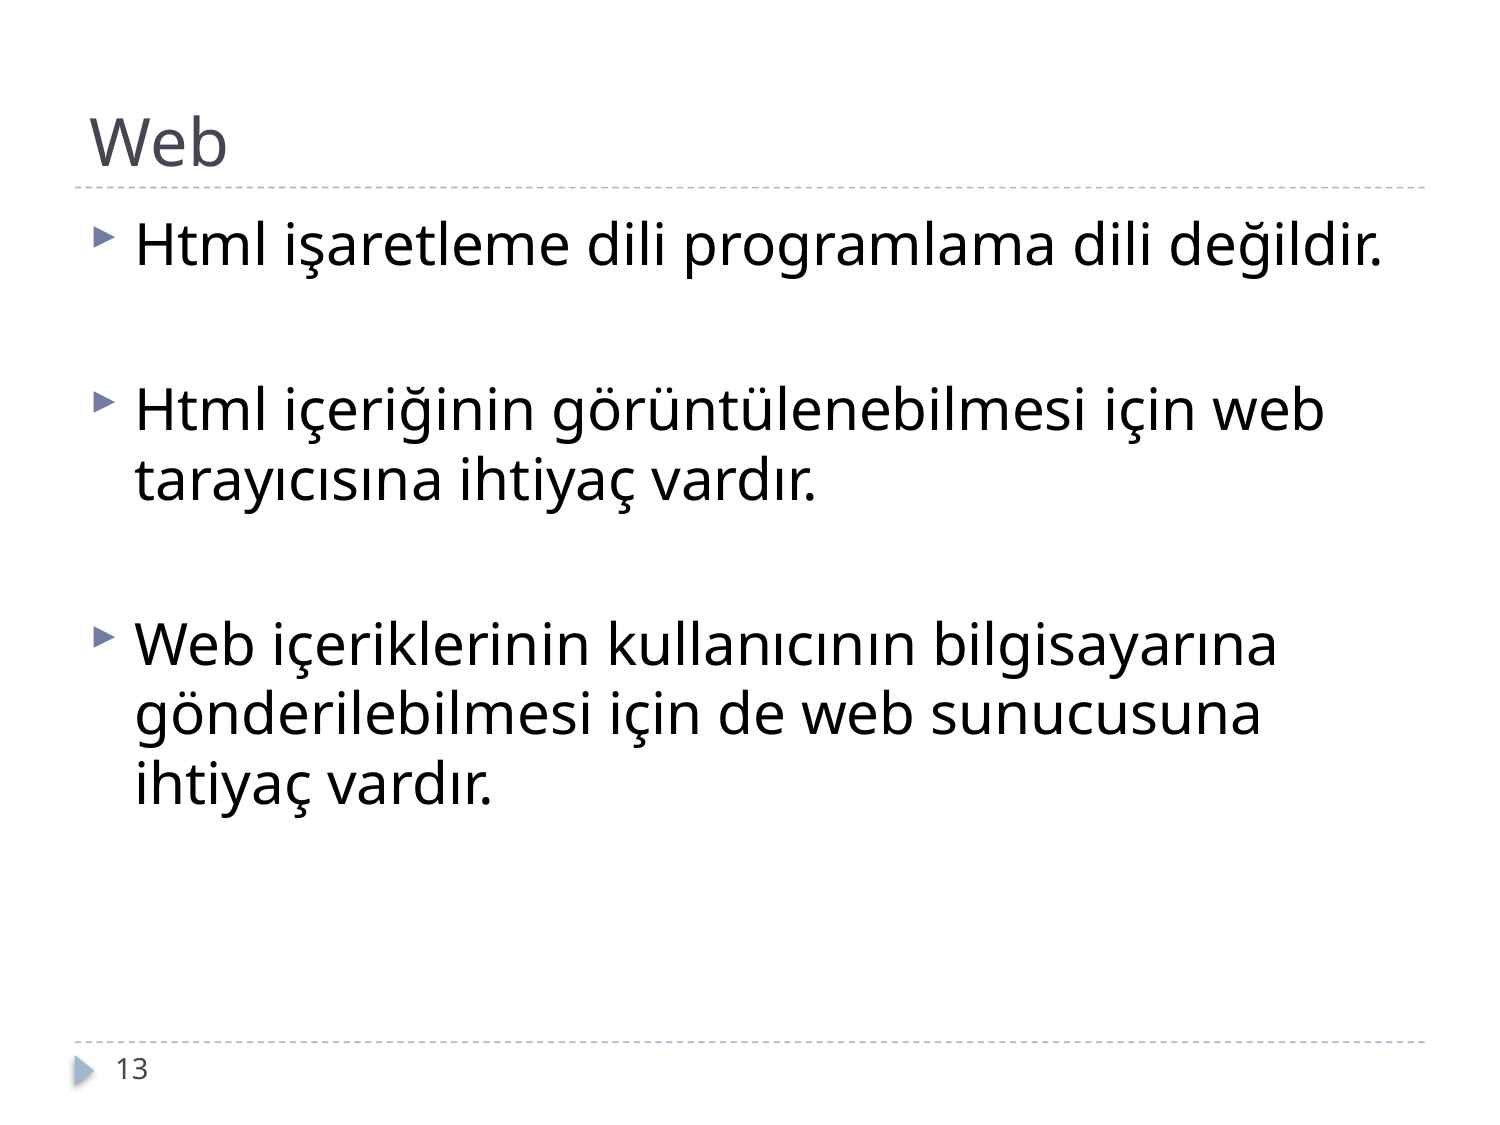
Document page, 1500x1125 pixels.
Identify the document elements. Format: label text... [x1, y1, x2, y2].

title Web [75, 24, 1425, 188]
slide_number 13 [100, 1042, 426, 1103]
list Html işaretleme dili programlama dili değildir. Html içeriğinin görüntülenebilmesi için web tarayıcısına ihtiyaç vardır. Web içeriklerinin kullanıcının bilgisayarına gönderilebilmesi için de web sunucusuna ihtiyaç vardır. [75, 200, 1425, 1010]
